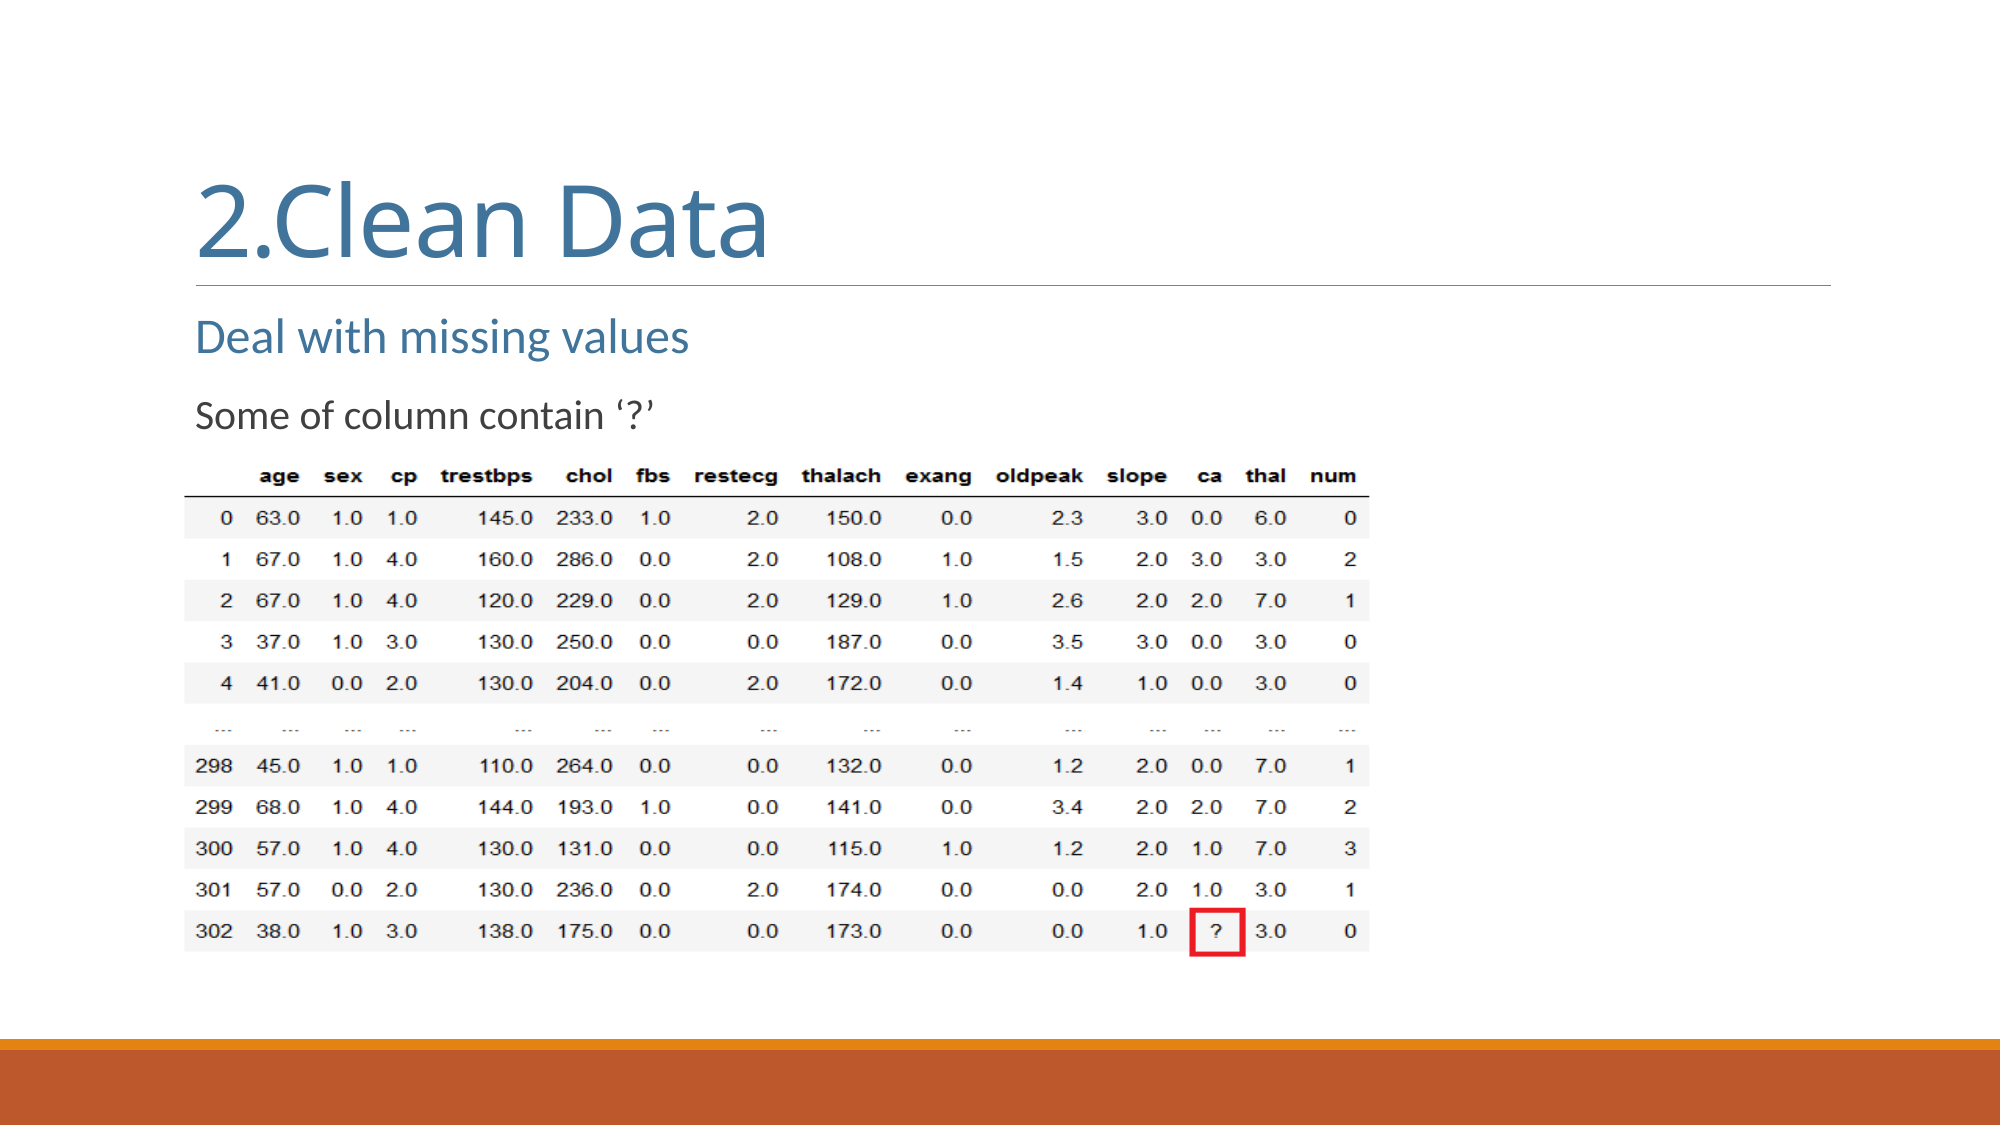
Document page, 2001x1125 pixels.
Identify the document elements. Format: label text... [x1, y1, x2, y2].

list Deal with missing values Some of column contain ‘?’ [180, 302, 1830, 963]
picture [179, 461, 1383, 964]
title 2.Clean Data [180, 47, 1830, 285]
